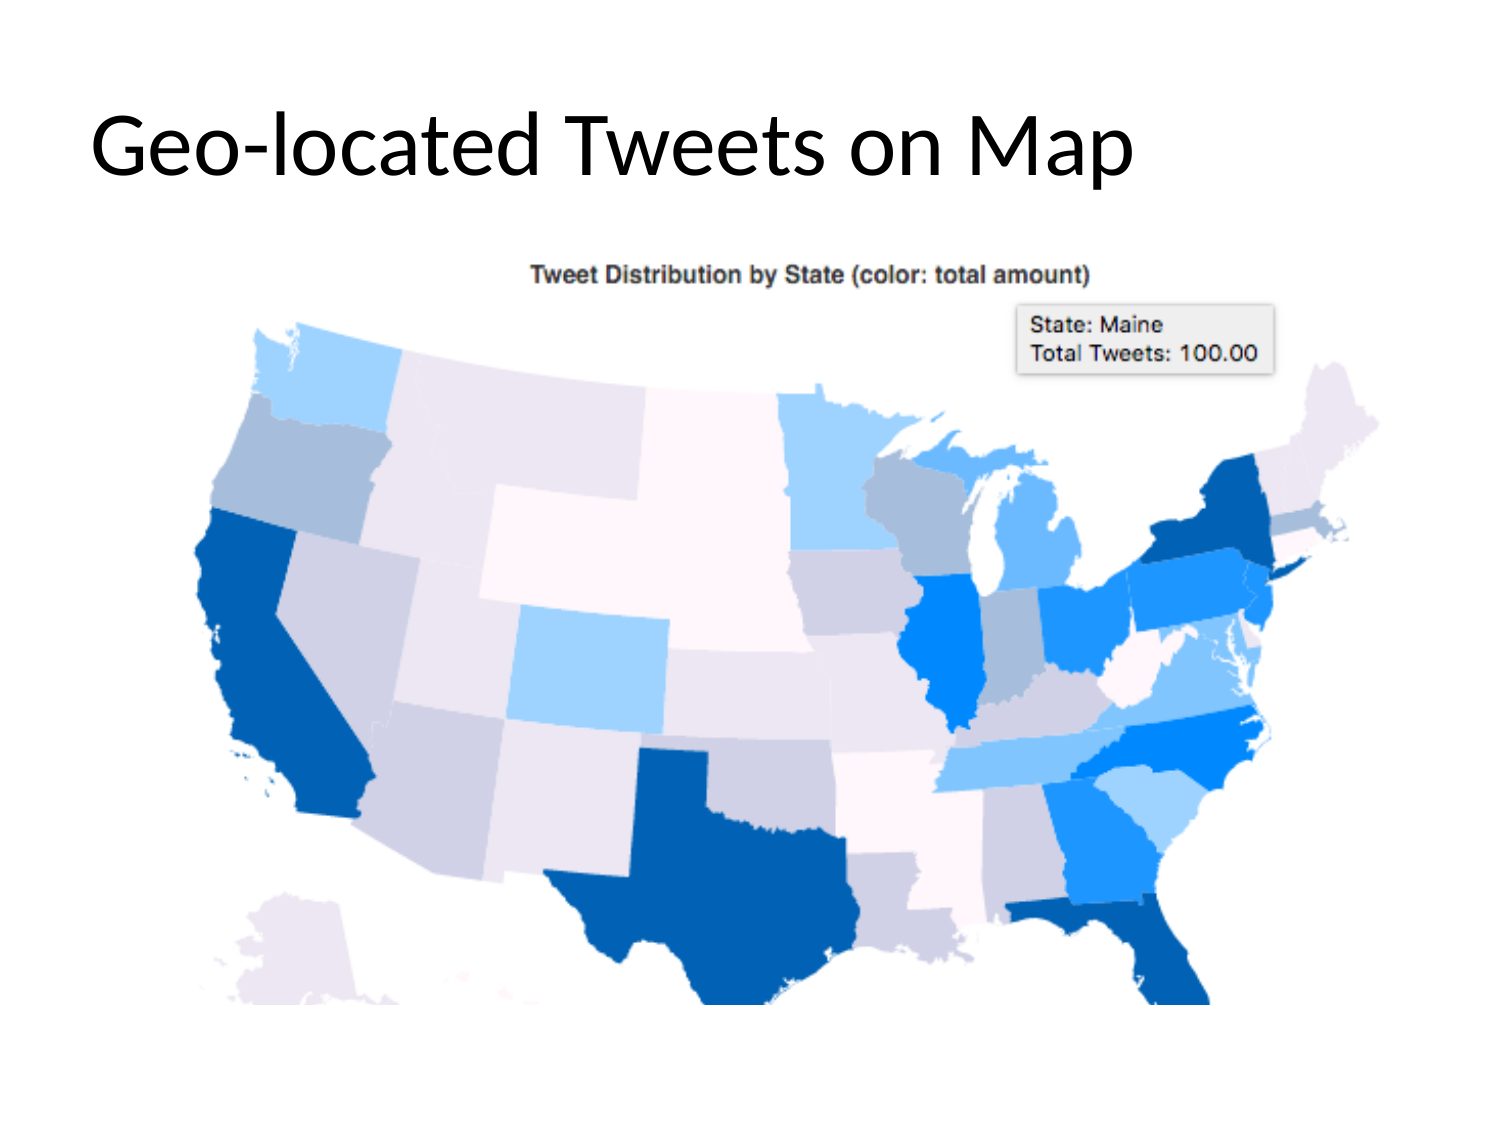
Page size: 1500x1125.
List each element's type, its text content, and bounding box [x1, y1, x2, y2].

title Geo-located Tweets on Map [75, 45, 1425, 231]
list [20, 232, 1426, 1006]
